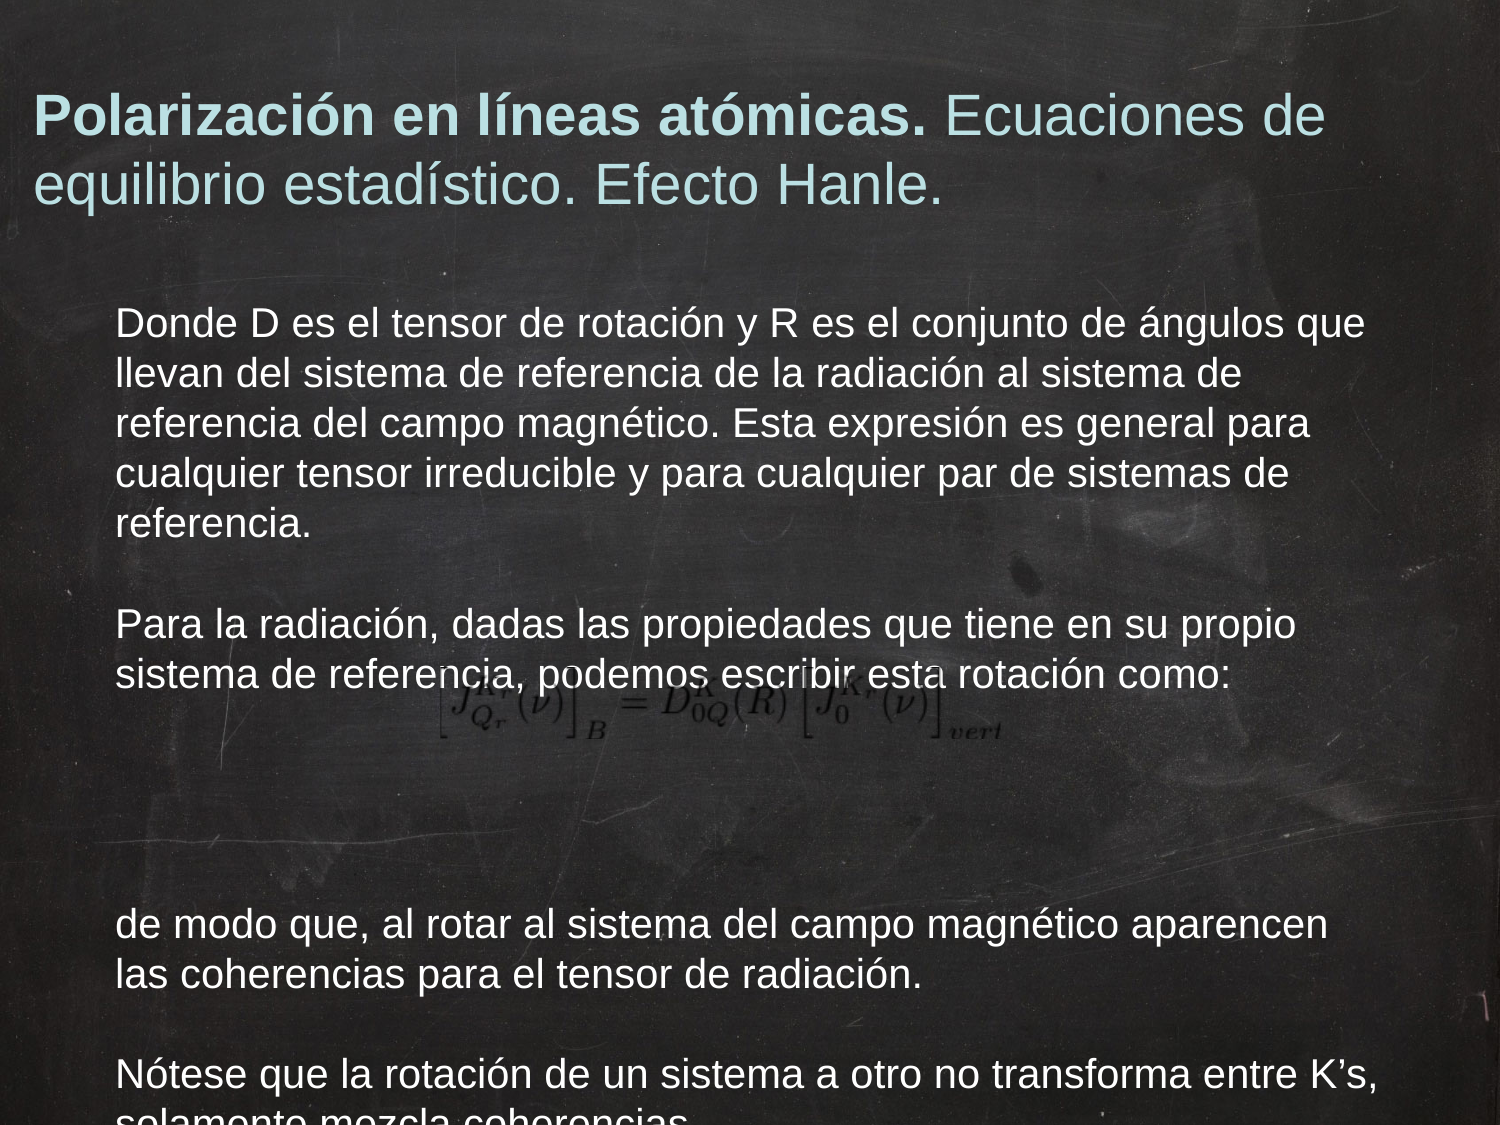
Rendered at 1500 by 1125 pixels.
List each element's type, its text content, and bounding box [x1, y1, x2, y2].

picture [439, 667, 1001, 739]
text_box Donde D es el tensor de rotación y R es el conjunto de ángulos que llevan del sistema de referencia de la radiación al sistema de referencia del campo magnético. Esta expresión es general para cualquier tensor irreducible y para cualquier par de sistemas de referencia. Para la radiación, dadas las propiedades que tiene en su propio sistema de referencia, podemos escribir esta rotación como: de modo que, al rotar al sistema del campo magnético aparencen las coherencias para el tensor de radiación. Nótese que la rotación de un sistema a otro no transforma entre K’s, solamente mezcla coherencias. [100, 288, 1398, 1125]
picture [0, 0, 1500, 1125]
text_box Polarización en líneas atómicas. Ecuaciones de equilibrio estadístico. Efecto Hanle. [18, 69, 1343, 225]
